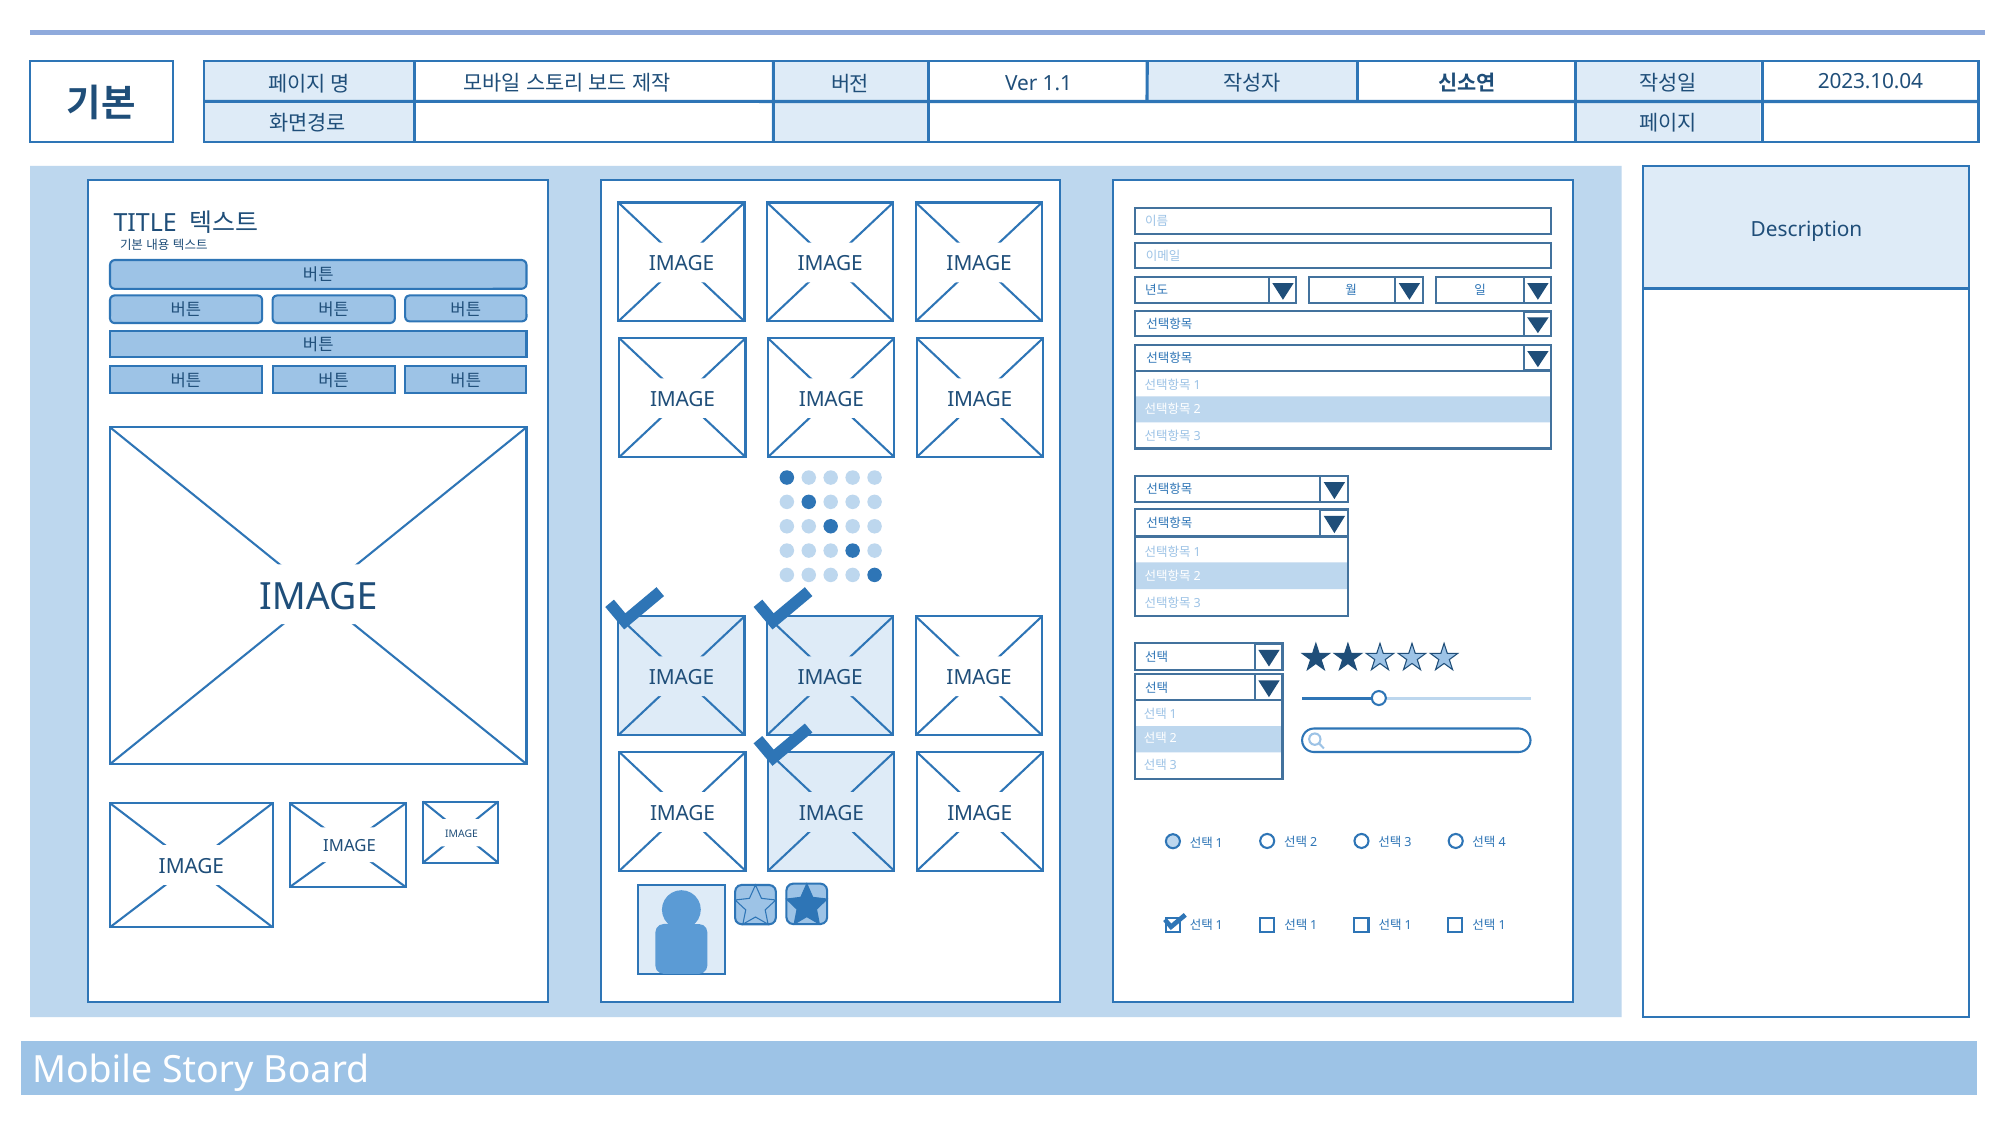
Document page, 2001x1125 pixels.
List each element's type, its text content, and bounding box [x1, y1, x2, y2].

text_box 버전 [816, 63, 884, 101]
text_box 화면경로 [254, 104, 361, 142]
text_box [775, 60, 1575, 99]
text_box 작성자 [1209, 61, 1296, 101]
text_box 기본 [52, 71, 151, 131]
text_box Ver 1.1 [990, 61, 1087, 101]
text_box 신소연 [1423, 61, 1510, 101]
text_box [1577, 60, 1803, 99]
text_box [385, 1037, 1980, 1098]
text_box Mobile Story Board [17, 1037, 385, 1098]
text_box Description [1735, 208, 1877, 249]
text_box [600, 179, 1061, 1003]
text_box [203, 60, 773, 99]
text_box [29, 60, 174, 143]
text_box 페이지 [1624, 102, 1712, 143]
text_box [1712, 60, 1980, 143]
text_box 페이지 명 [253, 63, 365, 101]
text_box 모바일 스토리 보드 제작 [448, 61, 686, 101]
text_box [29, 165, 1623, 1018]
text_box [88, 179, 549, 1003]
text_box [203, 103, 1624, 143]
text_box 작성일 [1624, 61, 1712, 101]
text_box 2023.10.04 [1803, 60, 1938, 101]
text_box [1113, 179, 1573, 1003]
text_box [1642, 165, 1970, 1018]
